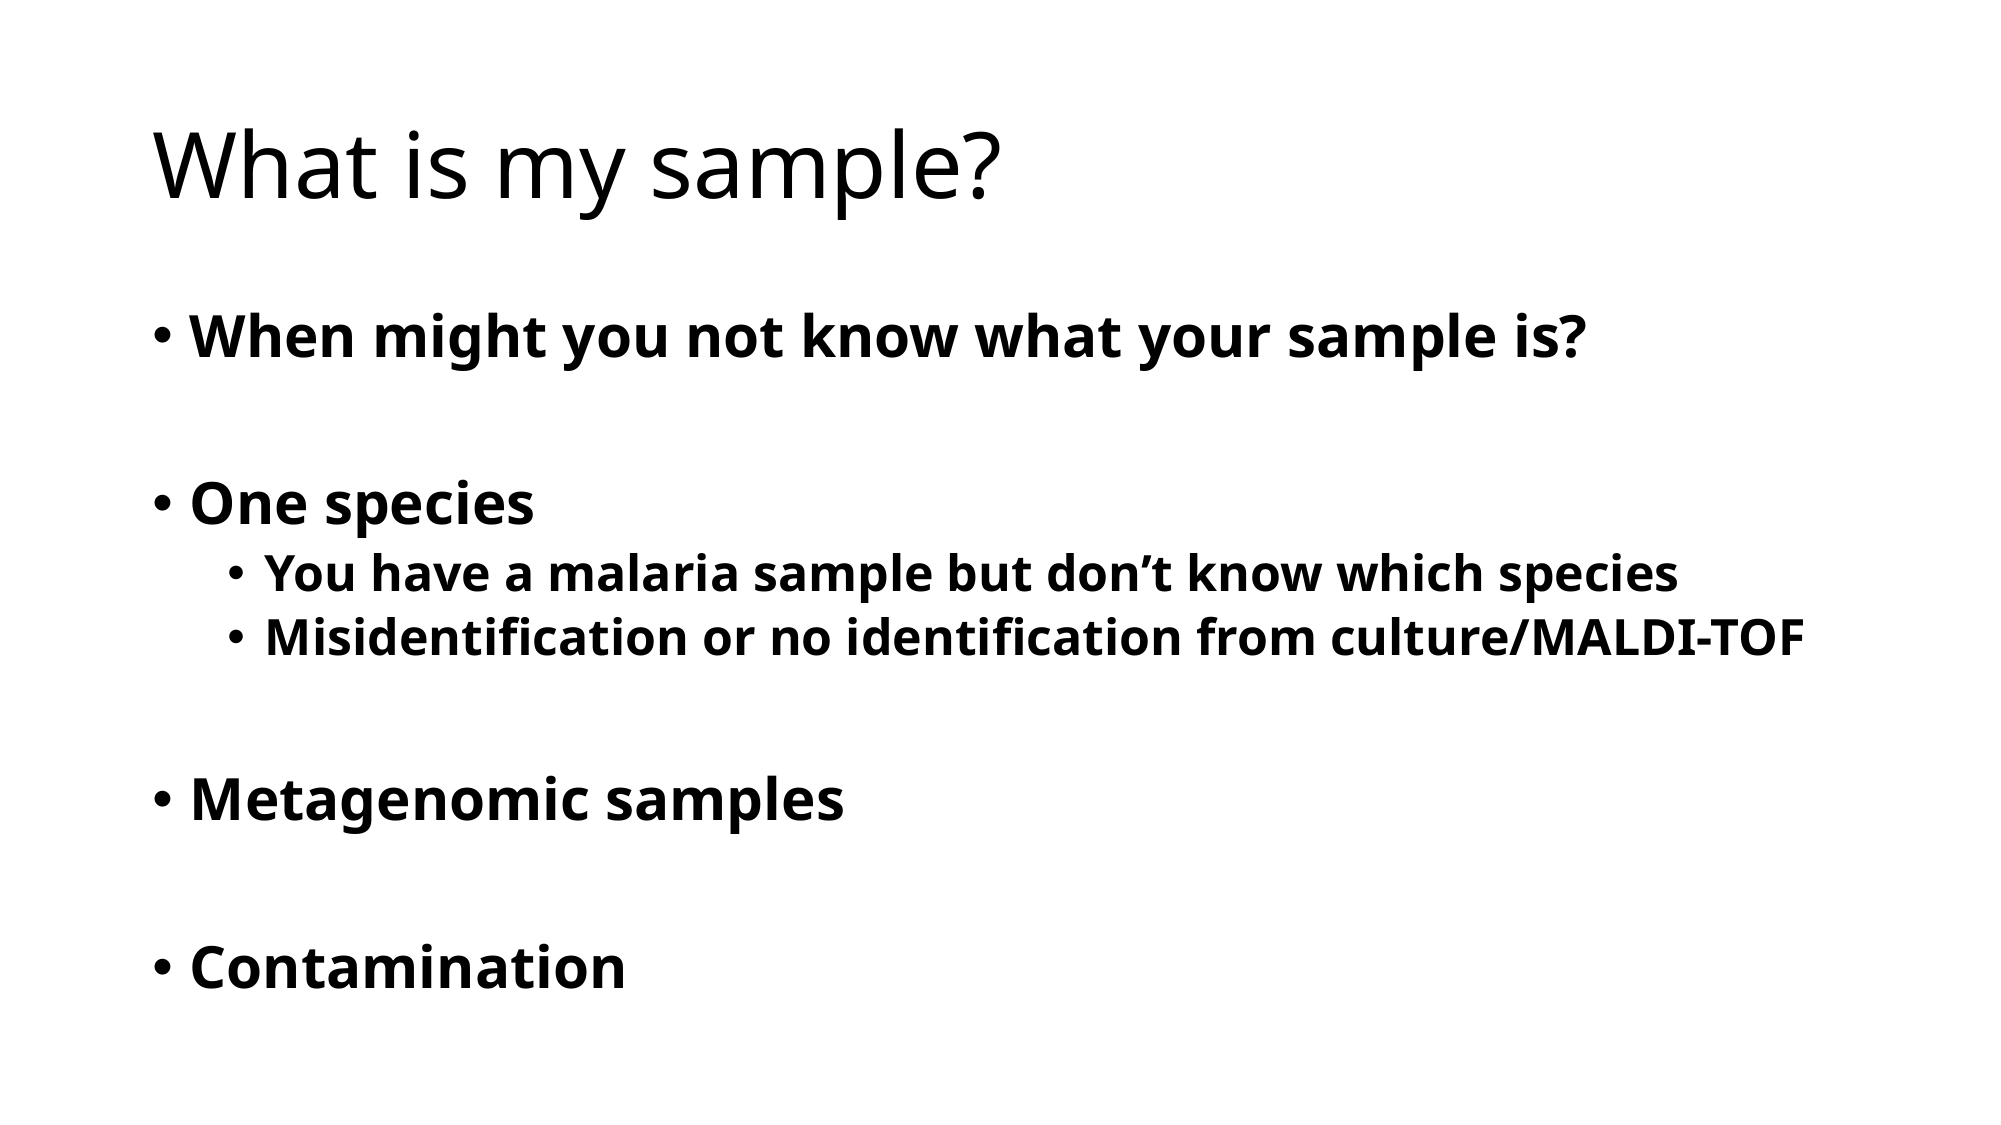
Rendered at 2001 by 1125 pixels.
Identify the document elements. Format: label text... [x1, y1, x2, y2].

list When might you not know what your sample is? One species You have a malaria sample but don’t know which species Misidentification or no identification from culture/MALDI-TOF Metagenomic samples Contamination [137, 299, 1863, 1014]
title What is my sample? [137, 59, 1863, 278]
